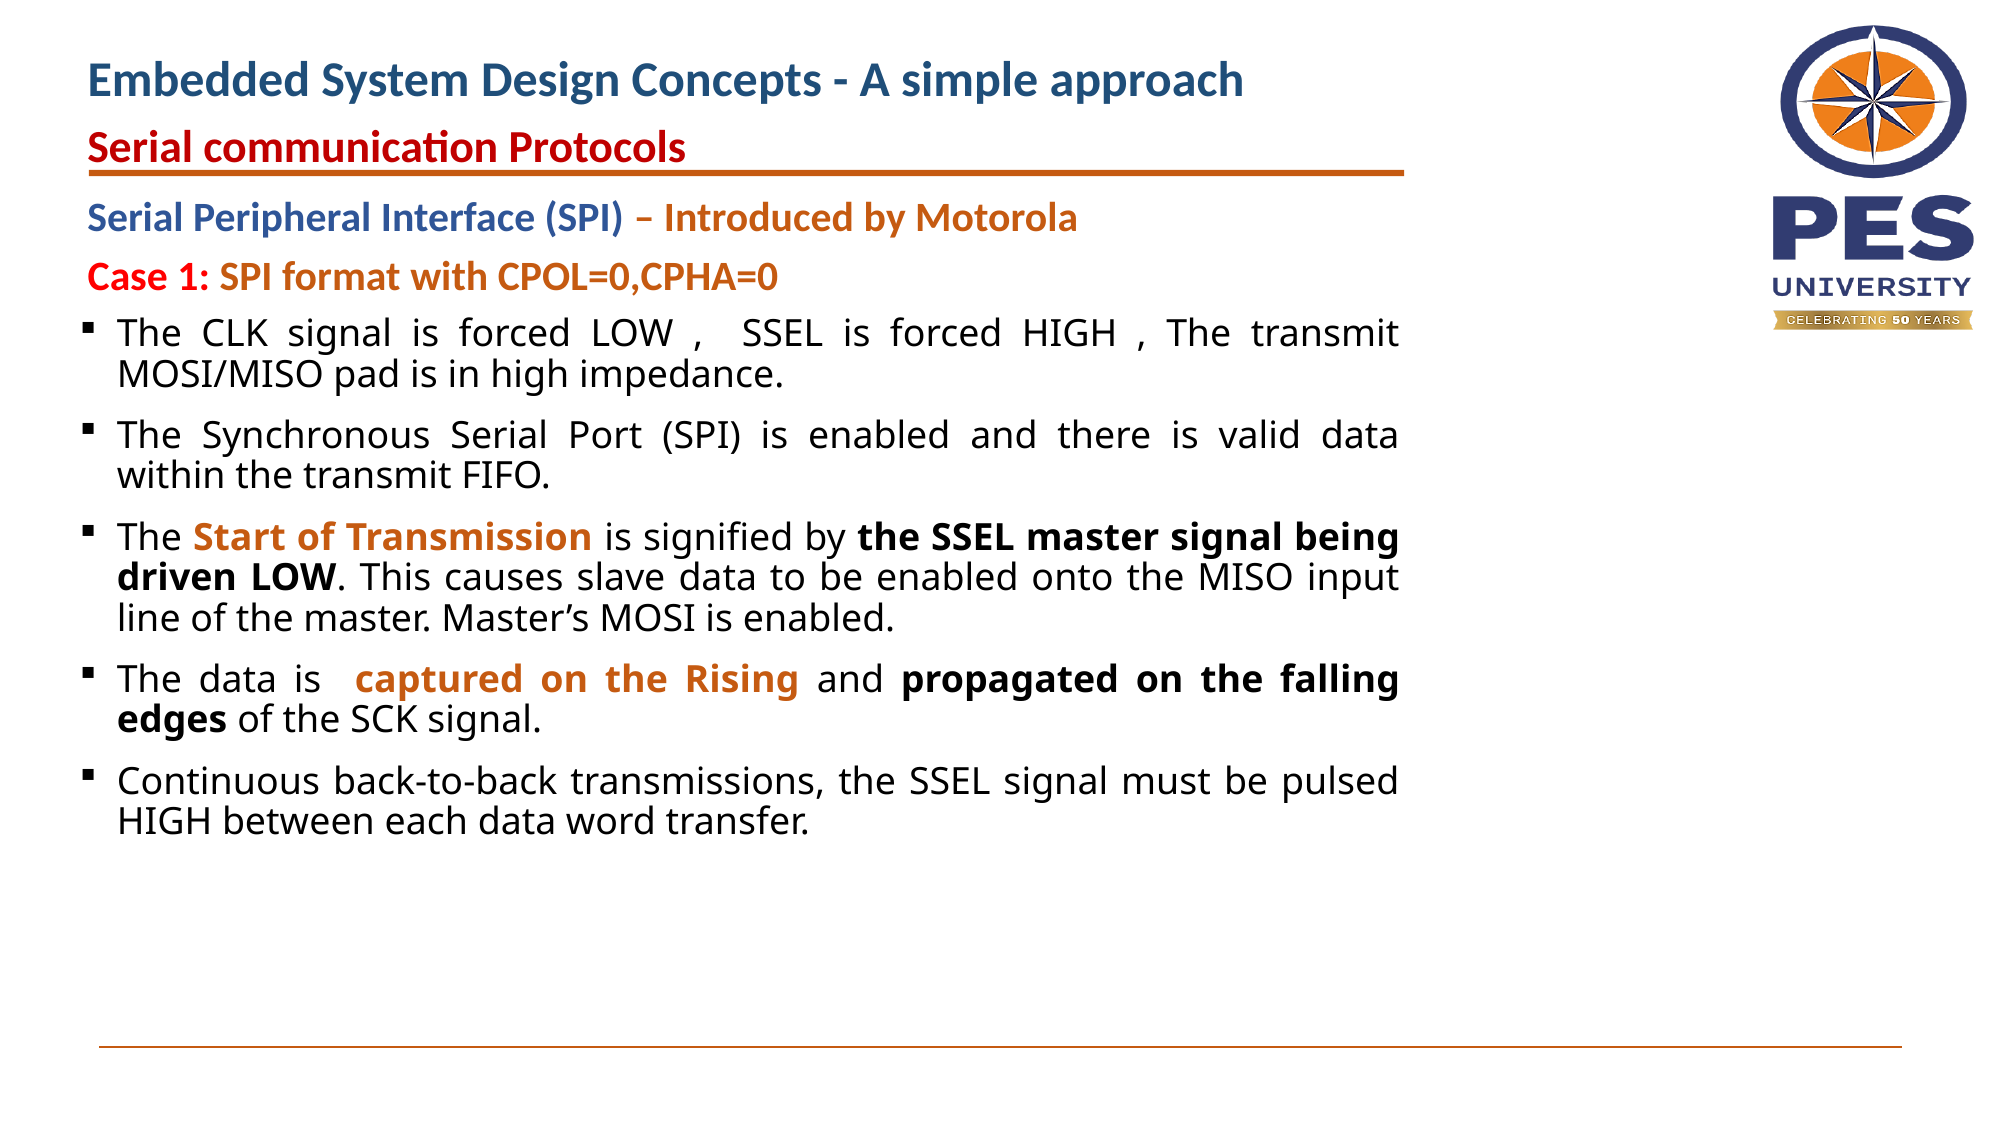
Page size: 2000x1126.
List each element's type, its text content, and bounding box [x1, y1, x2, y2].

text_box Serial Peripheral Interface (SPI) – Introduced by Motorola [72, 182, 1413, 248]
text_box Embedded System Design Concepts - A simple approach [72, 38, 1303, 109]
title Case 1: SPI format with CPOL=0,CPHA=0 [72, 243, 1160, 311]
picture [1773, 25, 1974, 330]
list The CLK signal is forced LOW , SSEL is forced HIGH , The transmit MOSI/MISO pad is in high impedance. The Synchronous Serial Port (SPI) is enabled and there is valid data within the transmit FIFO. The Start of Transmission is signified by the SSEL master signal being driven LOW. This causes slave data to be enabled onto the MISO input line of the master. Master’s MOSI is enabled. The data is captured on the Rising and propagated on the falling edges of the SCK signal. Continuous back-to-back transmissions, the SSEL signal must be pulsed HIGH between each data word transfer. [64, 306, 1416, 1021]
text_box Serial communication Protocols [72, 109, 1344, 179]
